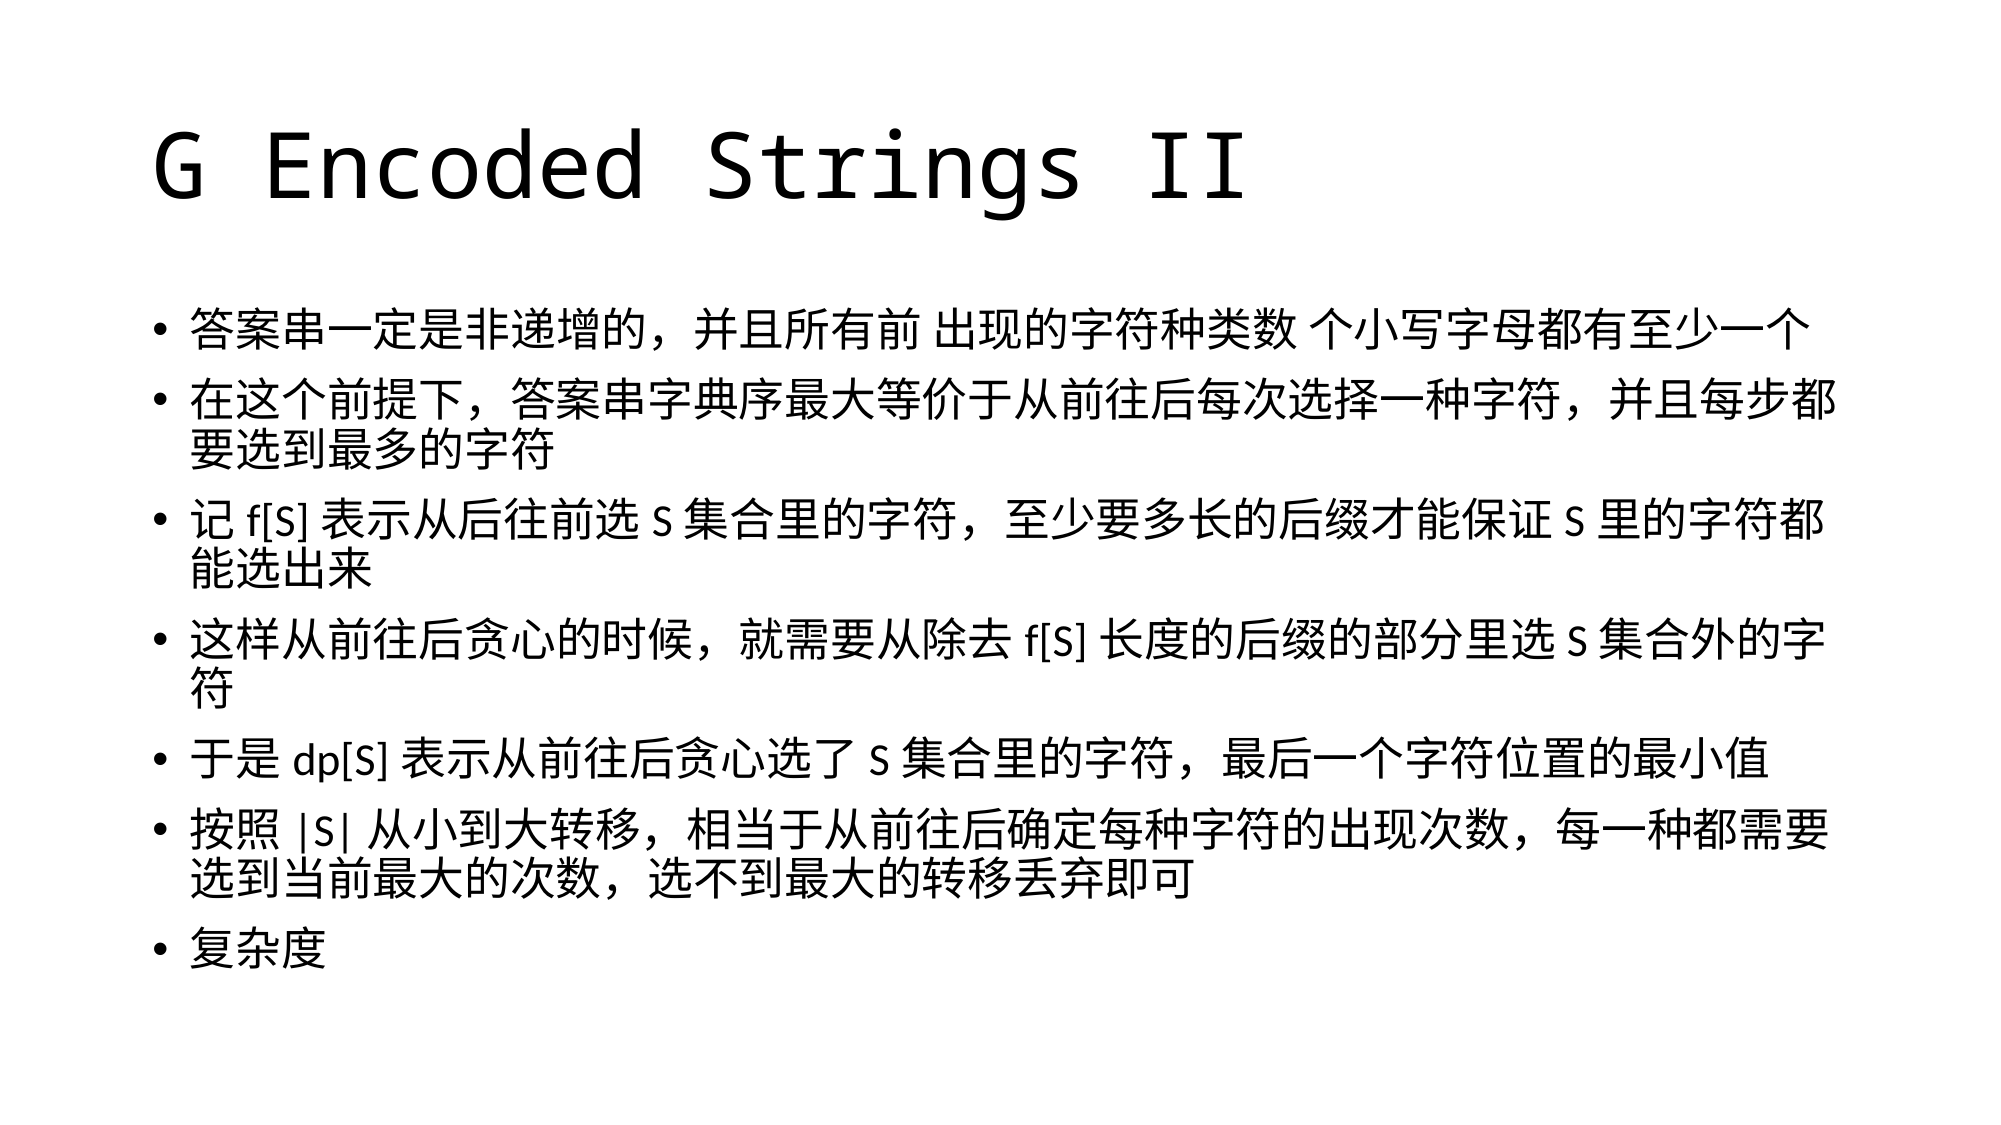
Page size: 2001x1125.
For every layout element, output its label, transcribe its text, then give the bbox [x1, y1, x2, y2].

title G Encoded Strings II [137, 59, 1863, 278]
